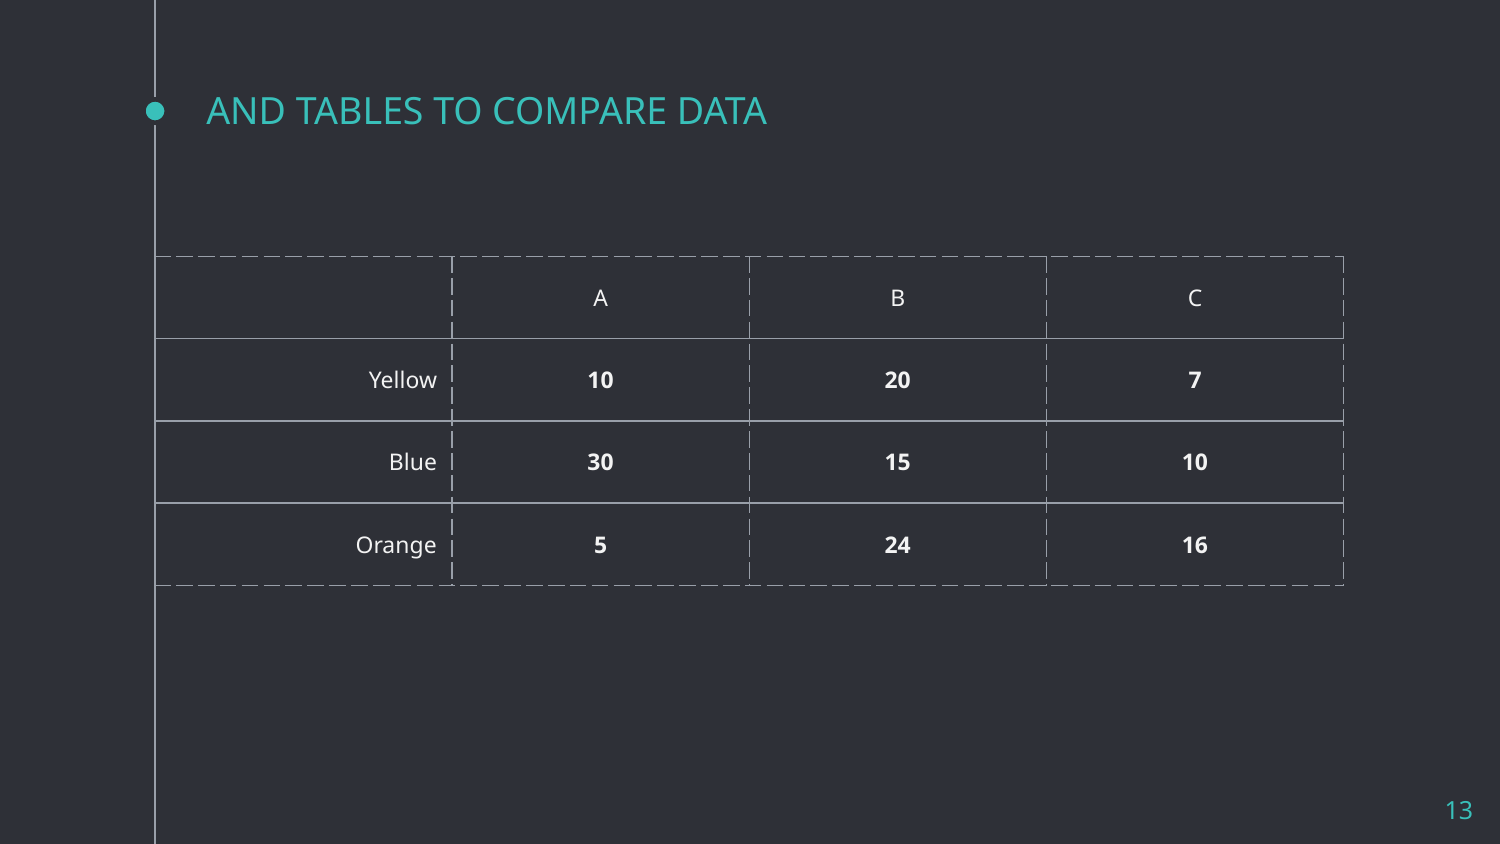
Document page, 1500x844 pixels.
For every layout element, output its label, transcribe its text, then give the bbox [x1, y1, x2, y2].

table_cell Yellow [155, 339, 452, 420]
table_cell 7 [1047, 339, 1344, 420]
table_header B [749, 257, 1047, 338]
table_cell 15 [749, 422, 1047, 502]
table_header [155, 257, 452, 338]
table_cell 30 [452, 422, 749, 502]
table_cell 5 [452, 504, 749, 585]
table_cell 20 [749, 339, 1047, 420]
title AND TABLES TO COMPARE DATA [191, 90, 1317, 147]
table_cell 16 [1047, 504, 1344, 585]
slide_number 13 [1398, 779, 1489, 832]
table_cell 10 [1047, 422, 1344, 502]
table_cell Orange [155, 504, 452, 585]
table_header A [452, 257, 749, 338]
table_cell 24 [749, 504, 1047, 585]
table_cell 10 [452, 339, 749, 420]
table_cell Blue [155, 422, 452, 502]
table_header C [1047, 257, 1344, 338]
